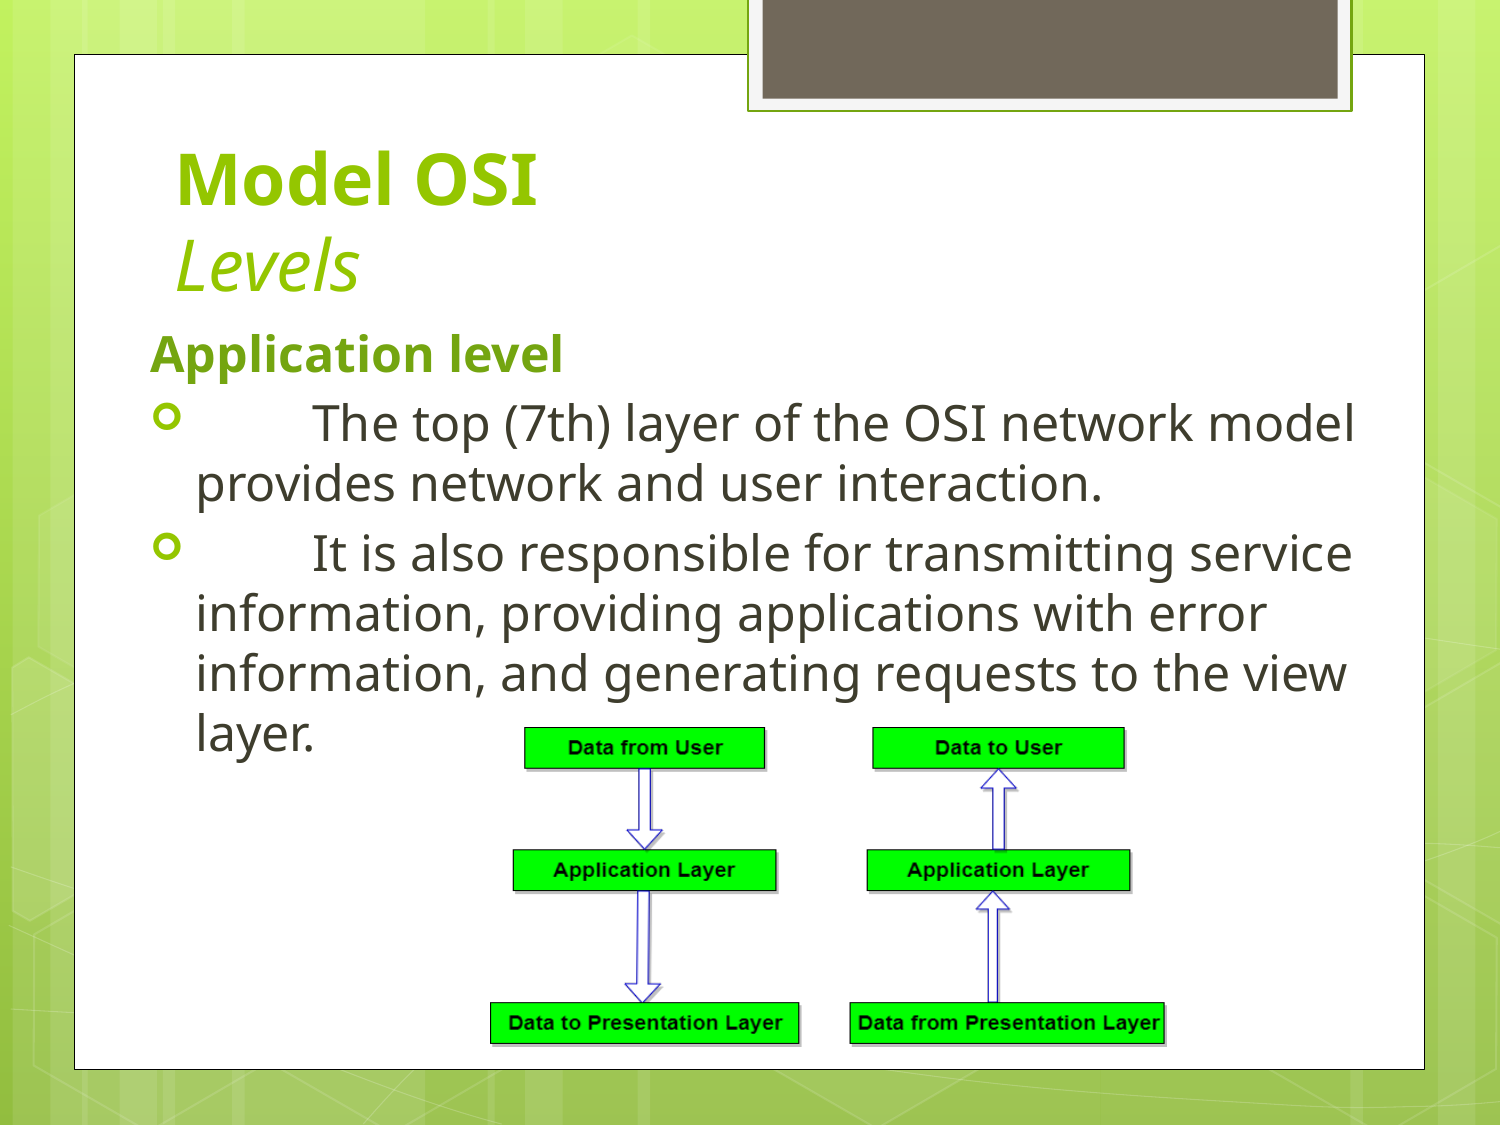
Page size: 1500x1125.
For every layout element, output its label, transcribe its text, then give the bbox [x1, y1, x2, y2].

picture [489, 727, 1167, 1048]
title Model OSI Levels [159, 125, 1312, 313]
list Application level The top (7th) layer of the OSI network model provides network and user interaction. It is also responsible for transmitting service information, providing applications with error information, and generating requests to the view layer. [123, 314, 1400, 891]
